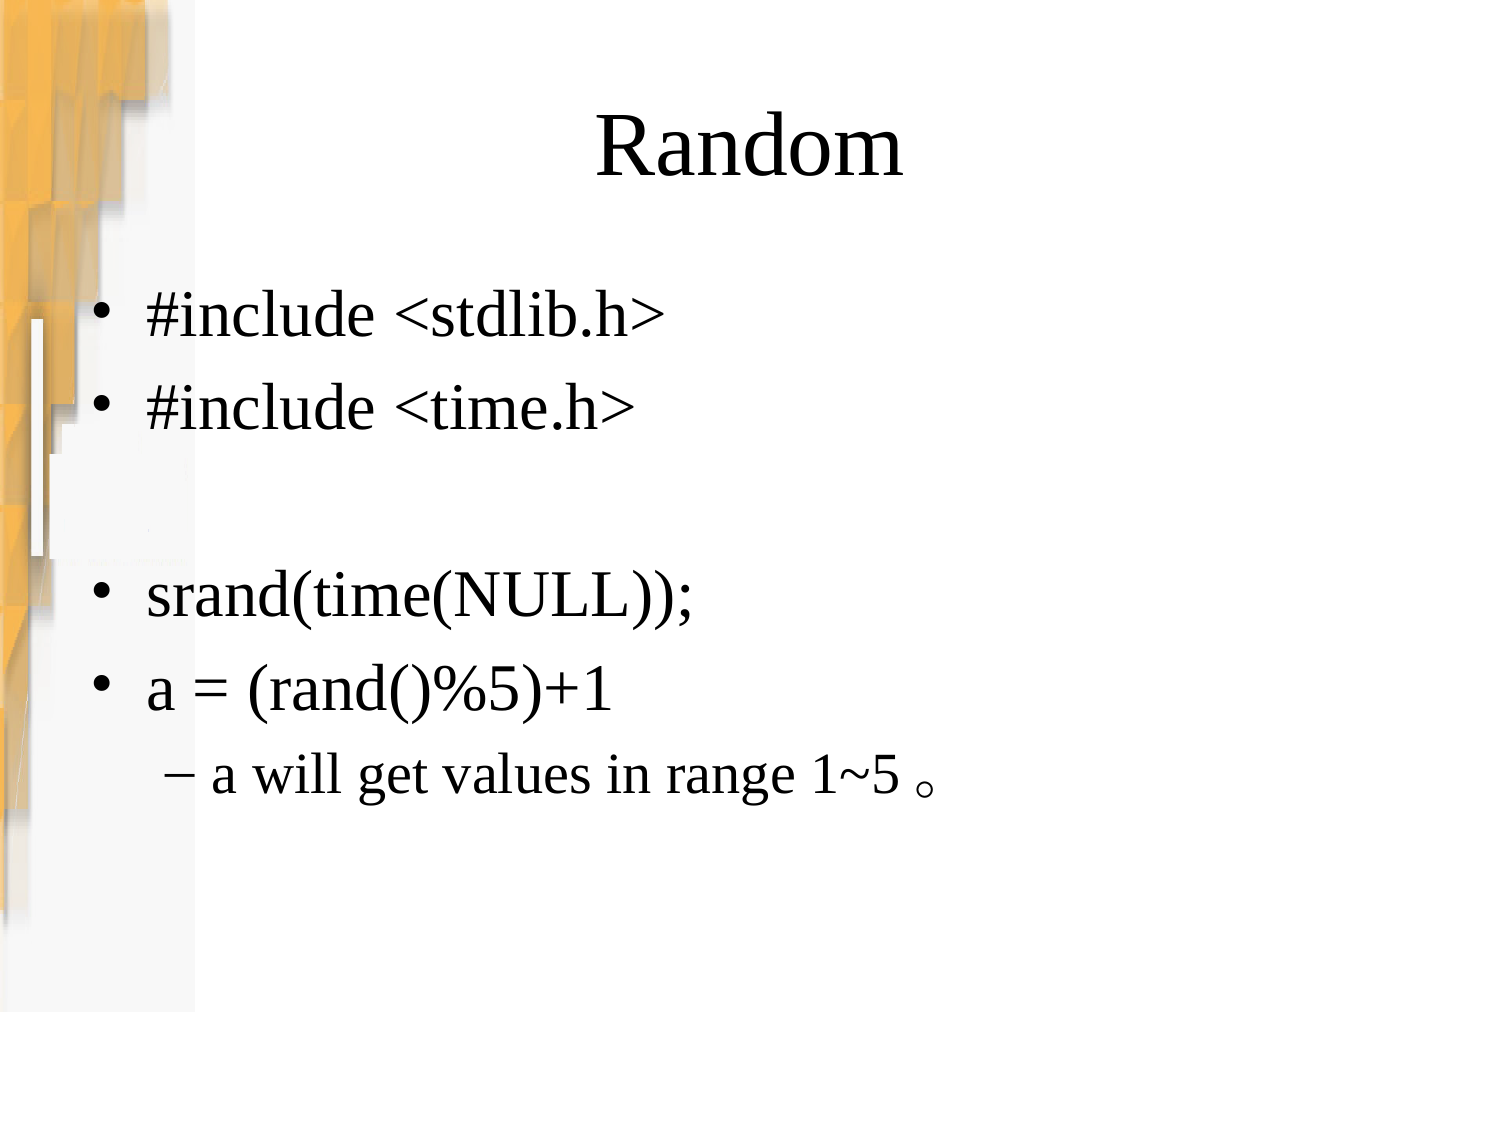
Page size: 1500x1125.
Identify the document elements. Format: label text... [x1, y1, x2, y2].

title Random [75, 45, 1425, 233]
list #include <stdlib.h> #include <time.h> srand(time(NULL)); a = (rand()%5)+1 a will get values in range 1~5。 [75, 262, 1425, 1005]
picture [0, 0, 195, 1012]
